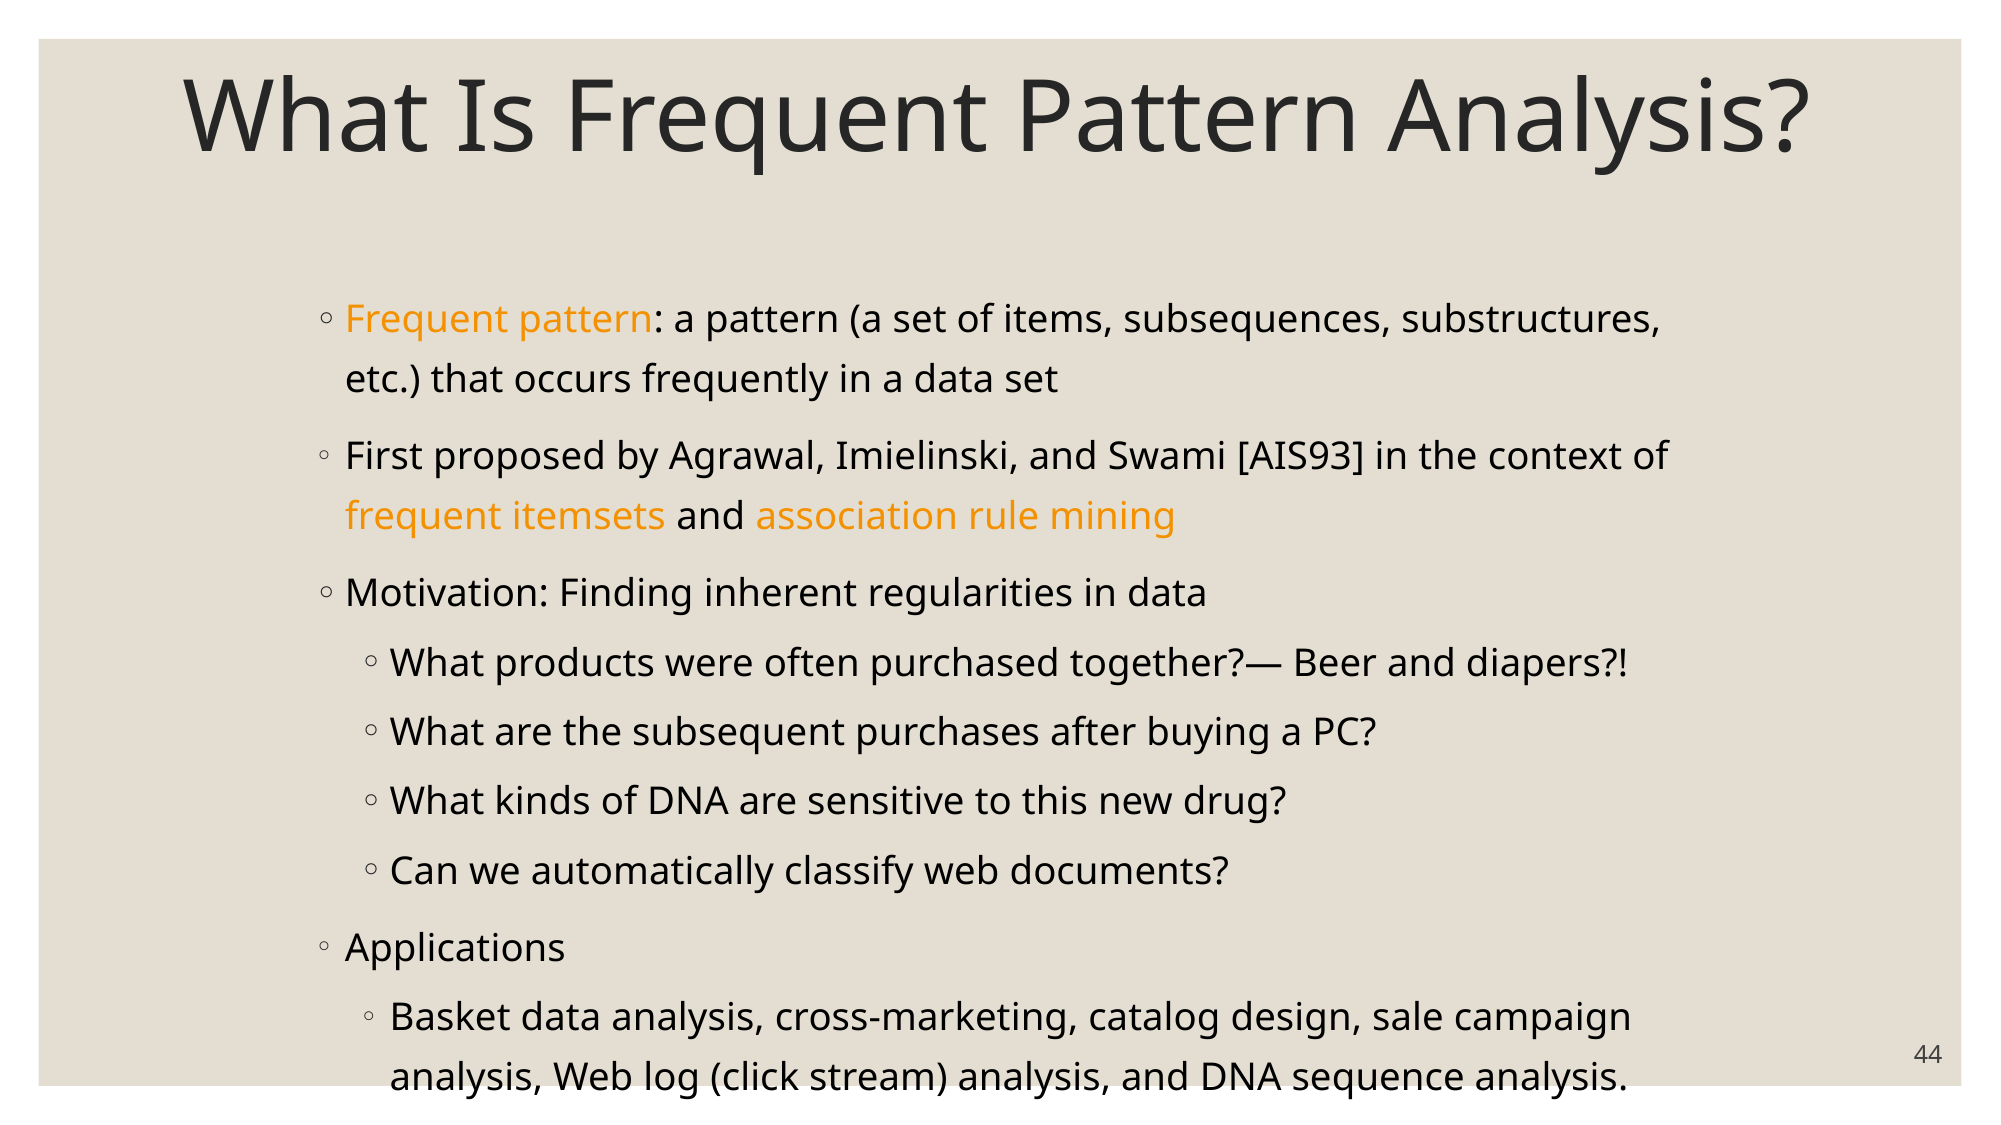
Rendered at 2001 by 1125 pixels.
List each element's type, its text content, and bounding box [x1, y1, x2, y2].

list Frequent pattern: a pattern (a set of items, subsequences, substructures, etc.) that occurs frequently in a data set First proposed by Agrawal, Imielinski, and Swami [AIS93] in the context of frequent itemsets and association rule mining Motivation: Finding inherent regularities in data What products were often purchased together?— Beer and diapers?! What are the subsequent purchases after buying a PC? What kinds of DNA are sensitive to this new drug? Can we automatically classify web documents? Applications Basket data analysis, cross-marketing, catalog design, sale campaign analysis, Web log (click stream) analysis, and DNA sequence analysis. [300, 272, 1750, 1123]
title What Is Frequent Pattern Analysis? [168, 56, 1936, 182]
slide_number 44 [1717, 1034, 1958, 1080]
